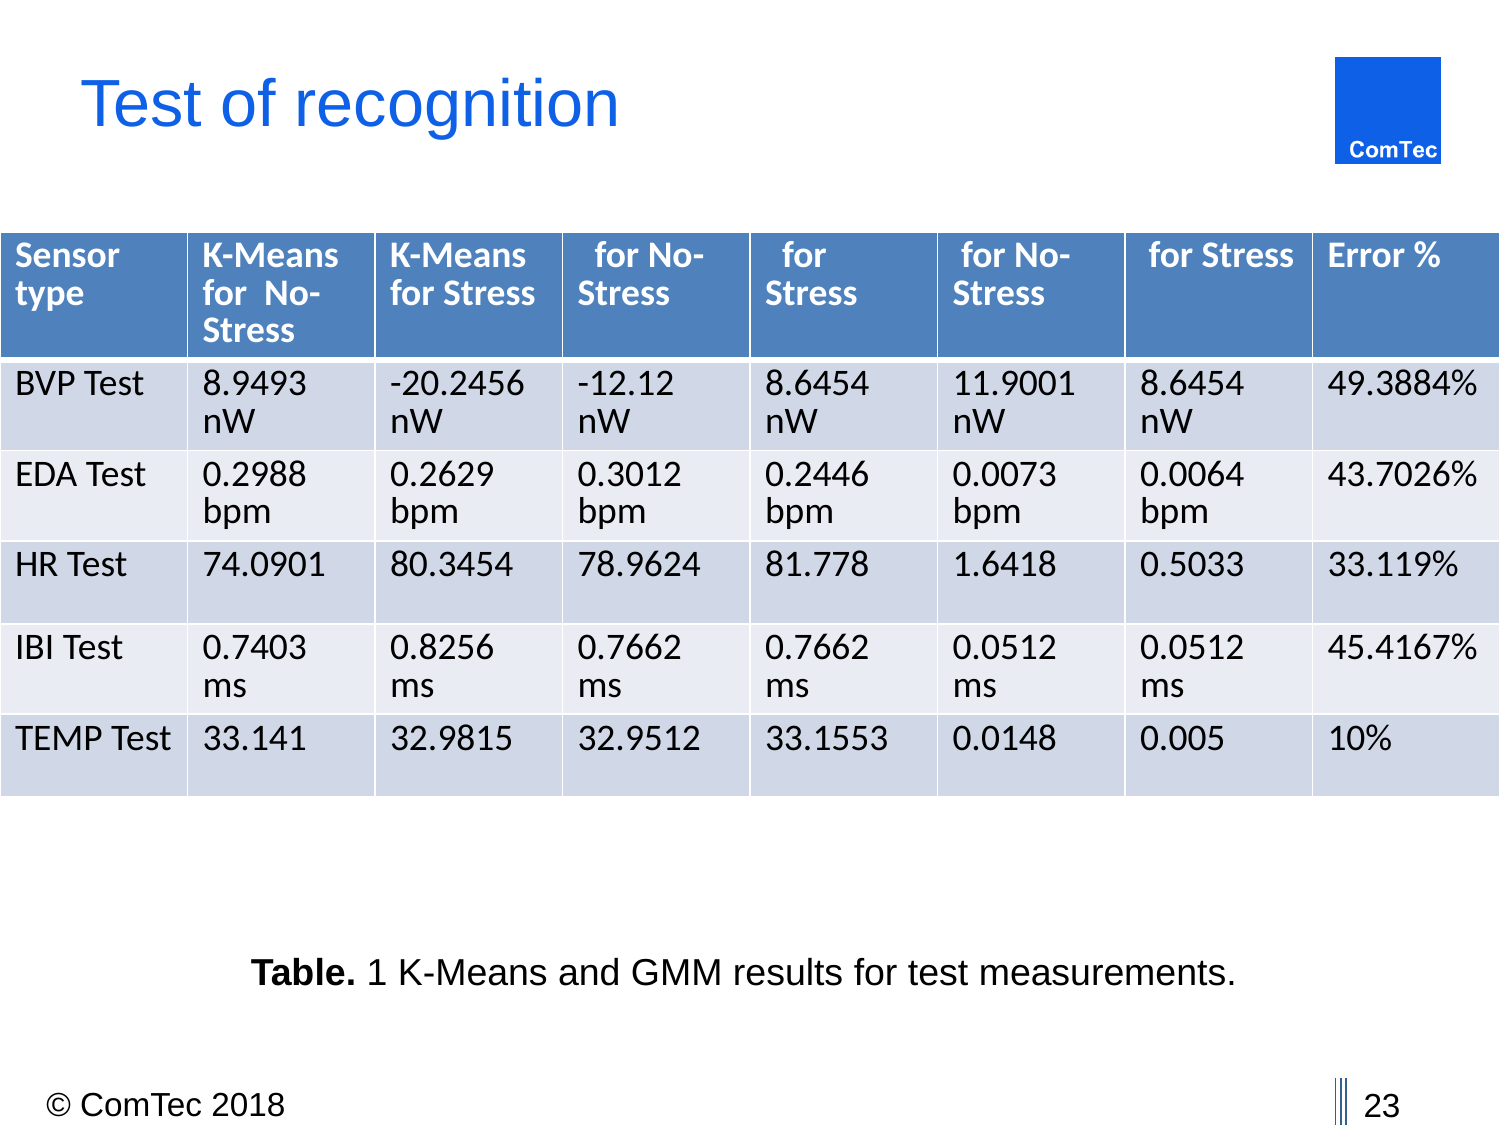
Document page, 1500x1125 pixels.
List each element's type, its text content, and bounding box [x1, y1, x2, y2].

text_box Table. 1 K-Means and GMM results for test measurements. [236, 940, 1264, 1046]
title Test of recognition [64, 22, 1155, 177]
picture [1335, 57, 1441, 164]
